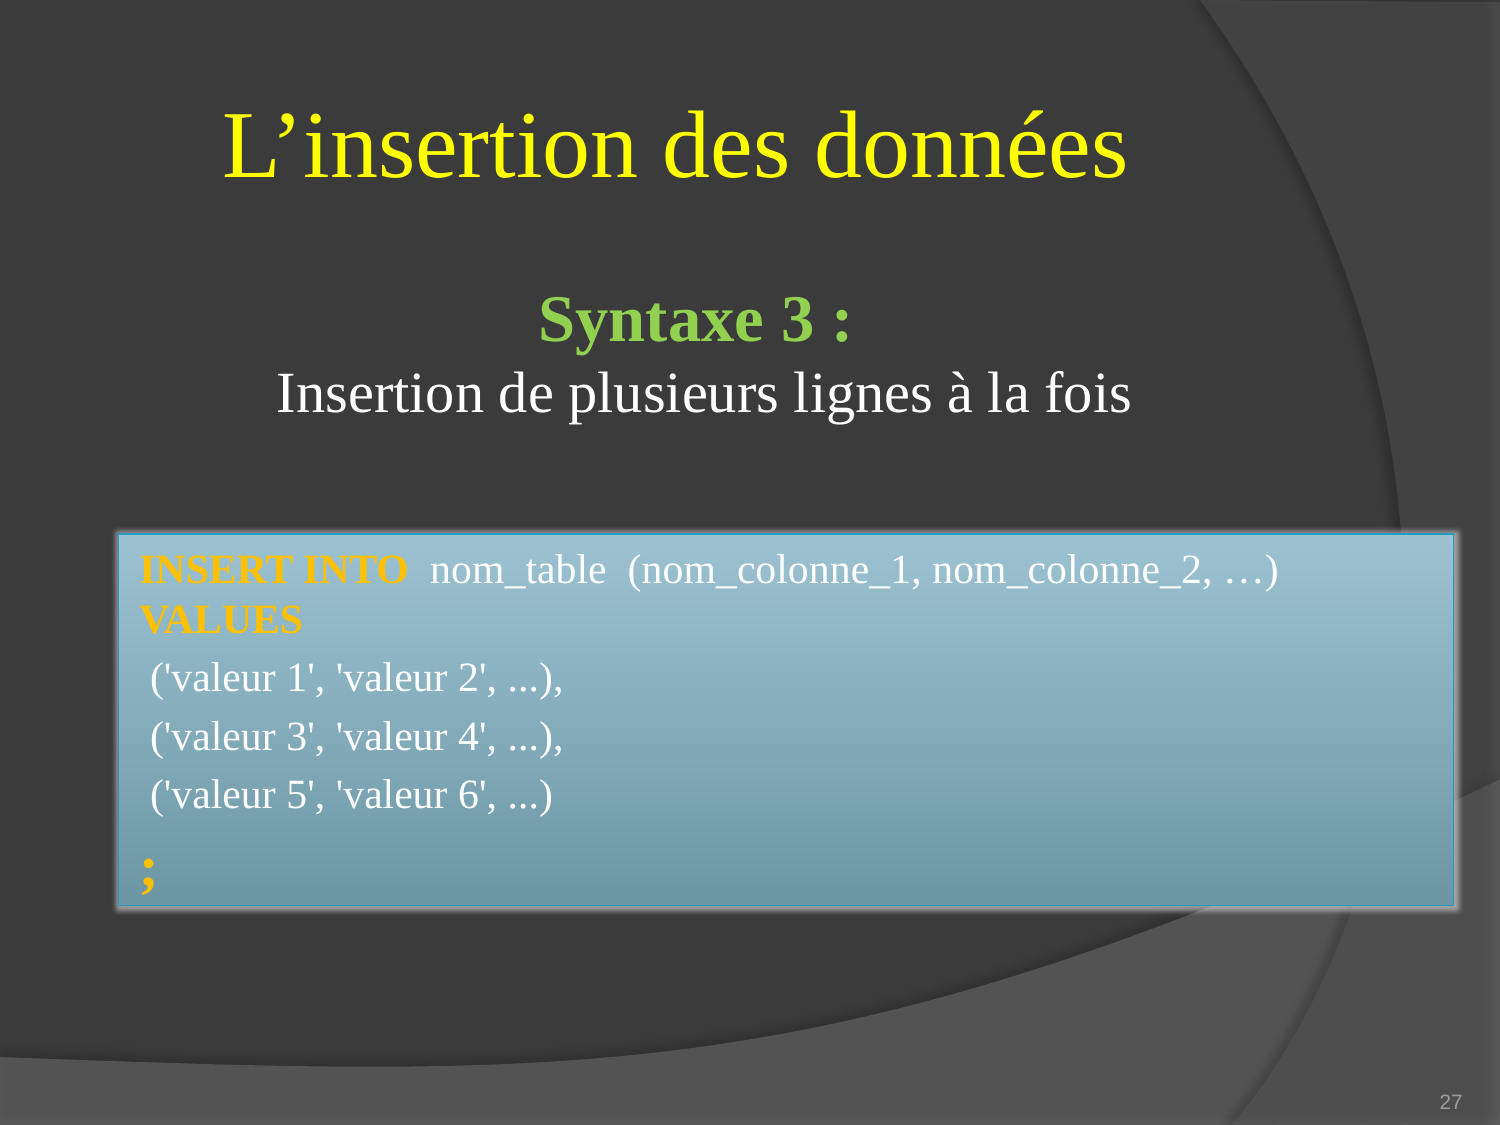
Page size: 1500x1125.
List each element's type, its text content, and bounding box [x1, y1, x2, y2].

title L’insertion des données [75, 45, 1300, 233]
text_box INSERT INTO nom_table (nom_colonne_1, nom_colonne_2, …) VALUES ('valeur 1', 'valeur 2', ...), ('valeur 3', 'valeur 4', ...), ('valeur 5', 'valeur 6', ...) ; [118, 533, 1454, 906]
text_box Syntaxe 3 : Insertion de plusieurs lignes à la fois [183, 267, 1227, 432]
slide_number 27 [1337, 1053, 1463, 1114]
